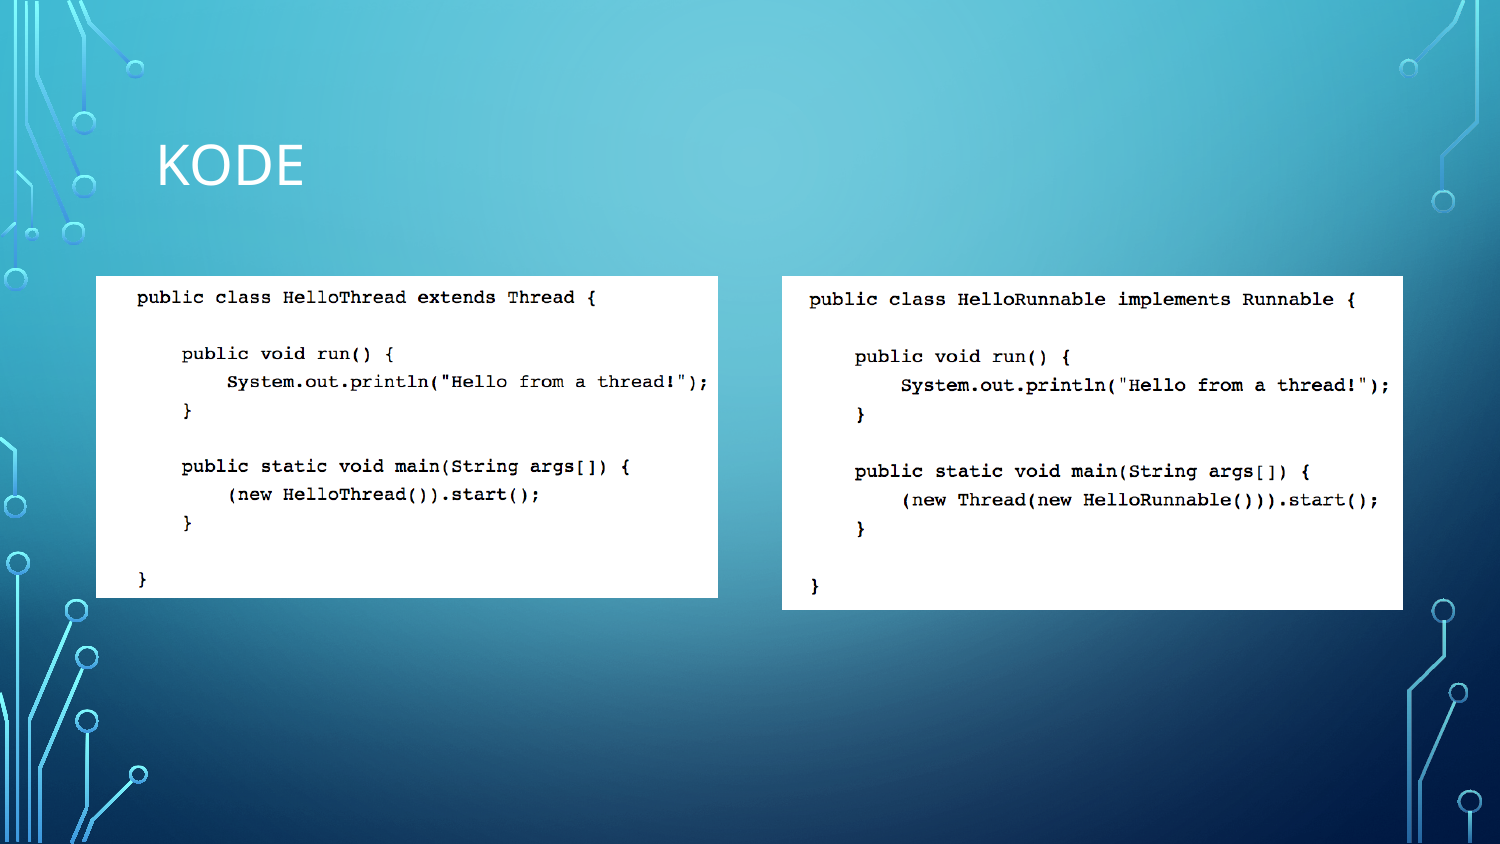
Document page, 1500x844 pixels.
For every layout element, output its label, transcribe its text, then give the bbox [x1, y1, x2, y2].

picture [781, 276, 1404, 610]
picture [96, 276, 718, 598]
title Kode [140, 76, 1360, 258]
